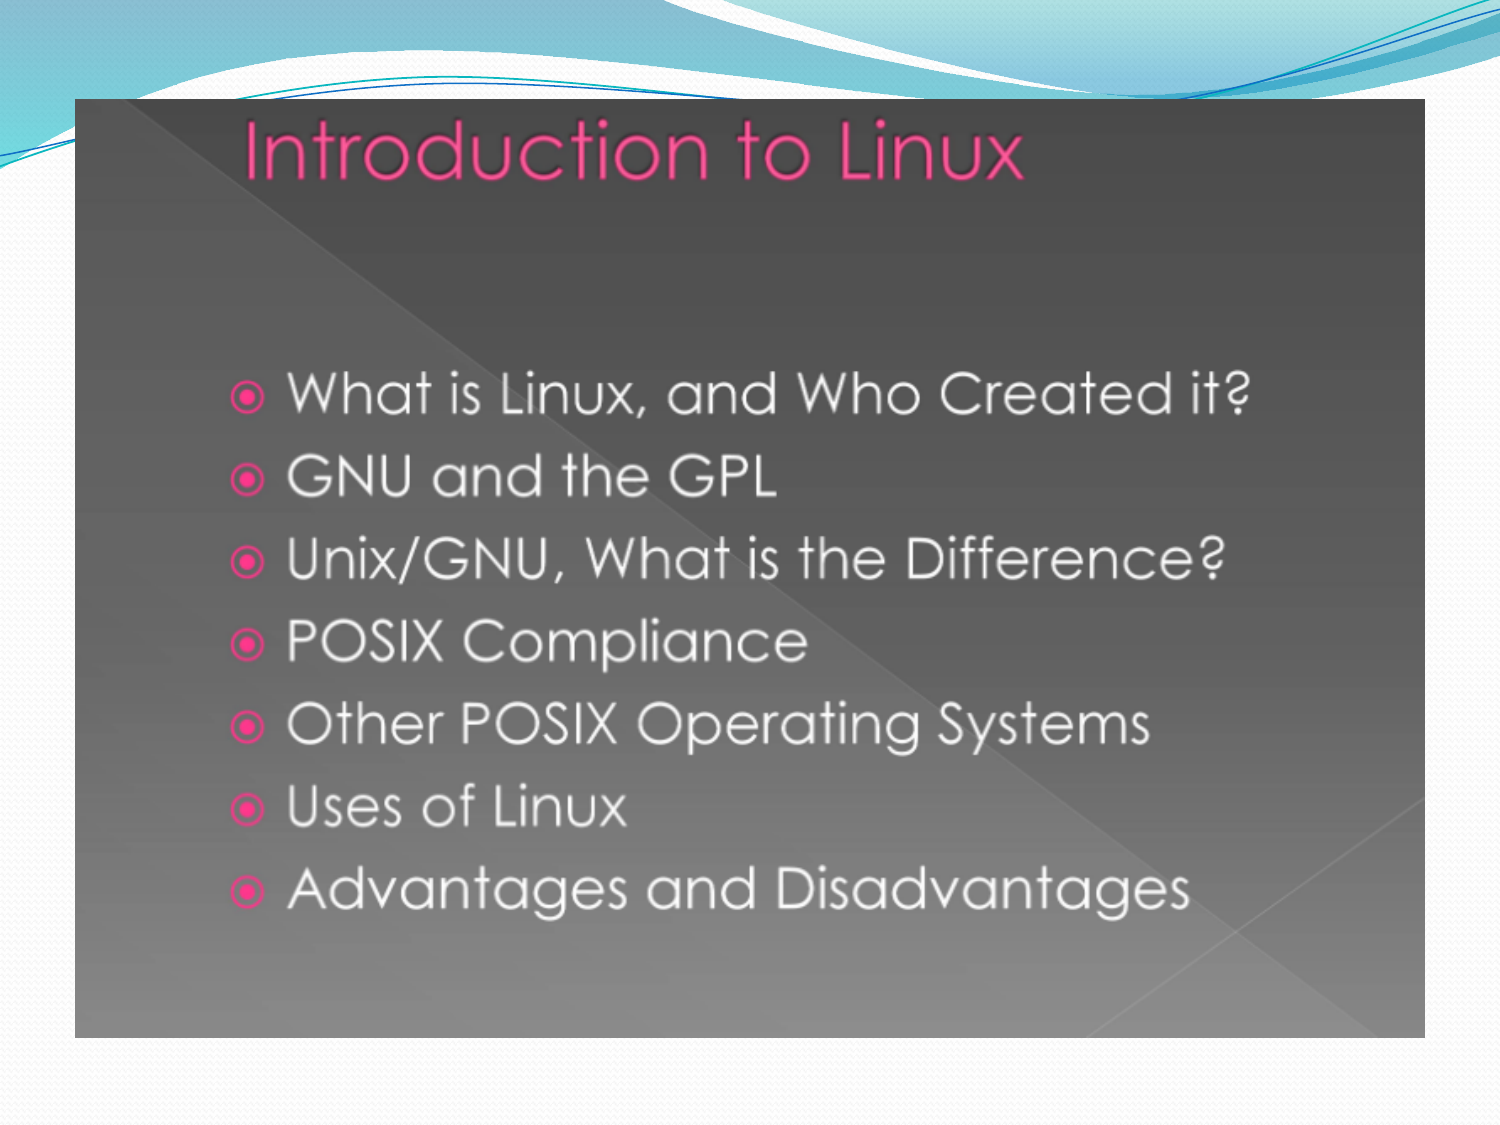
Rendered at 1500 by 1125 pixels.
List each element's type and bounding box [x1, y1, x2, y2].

picture [74, 99, 1426, 1038]
